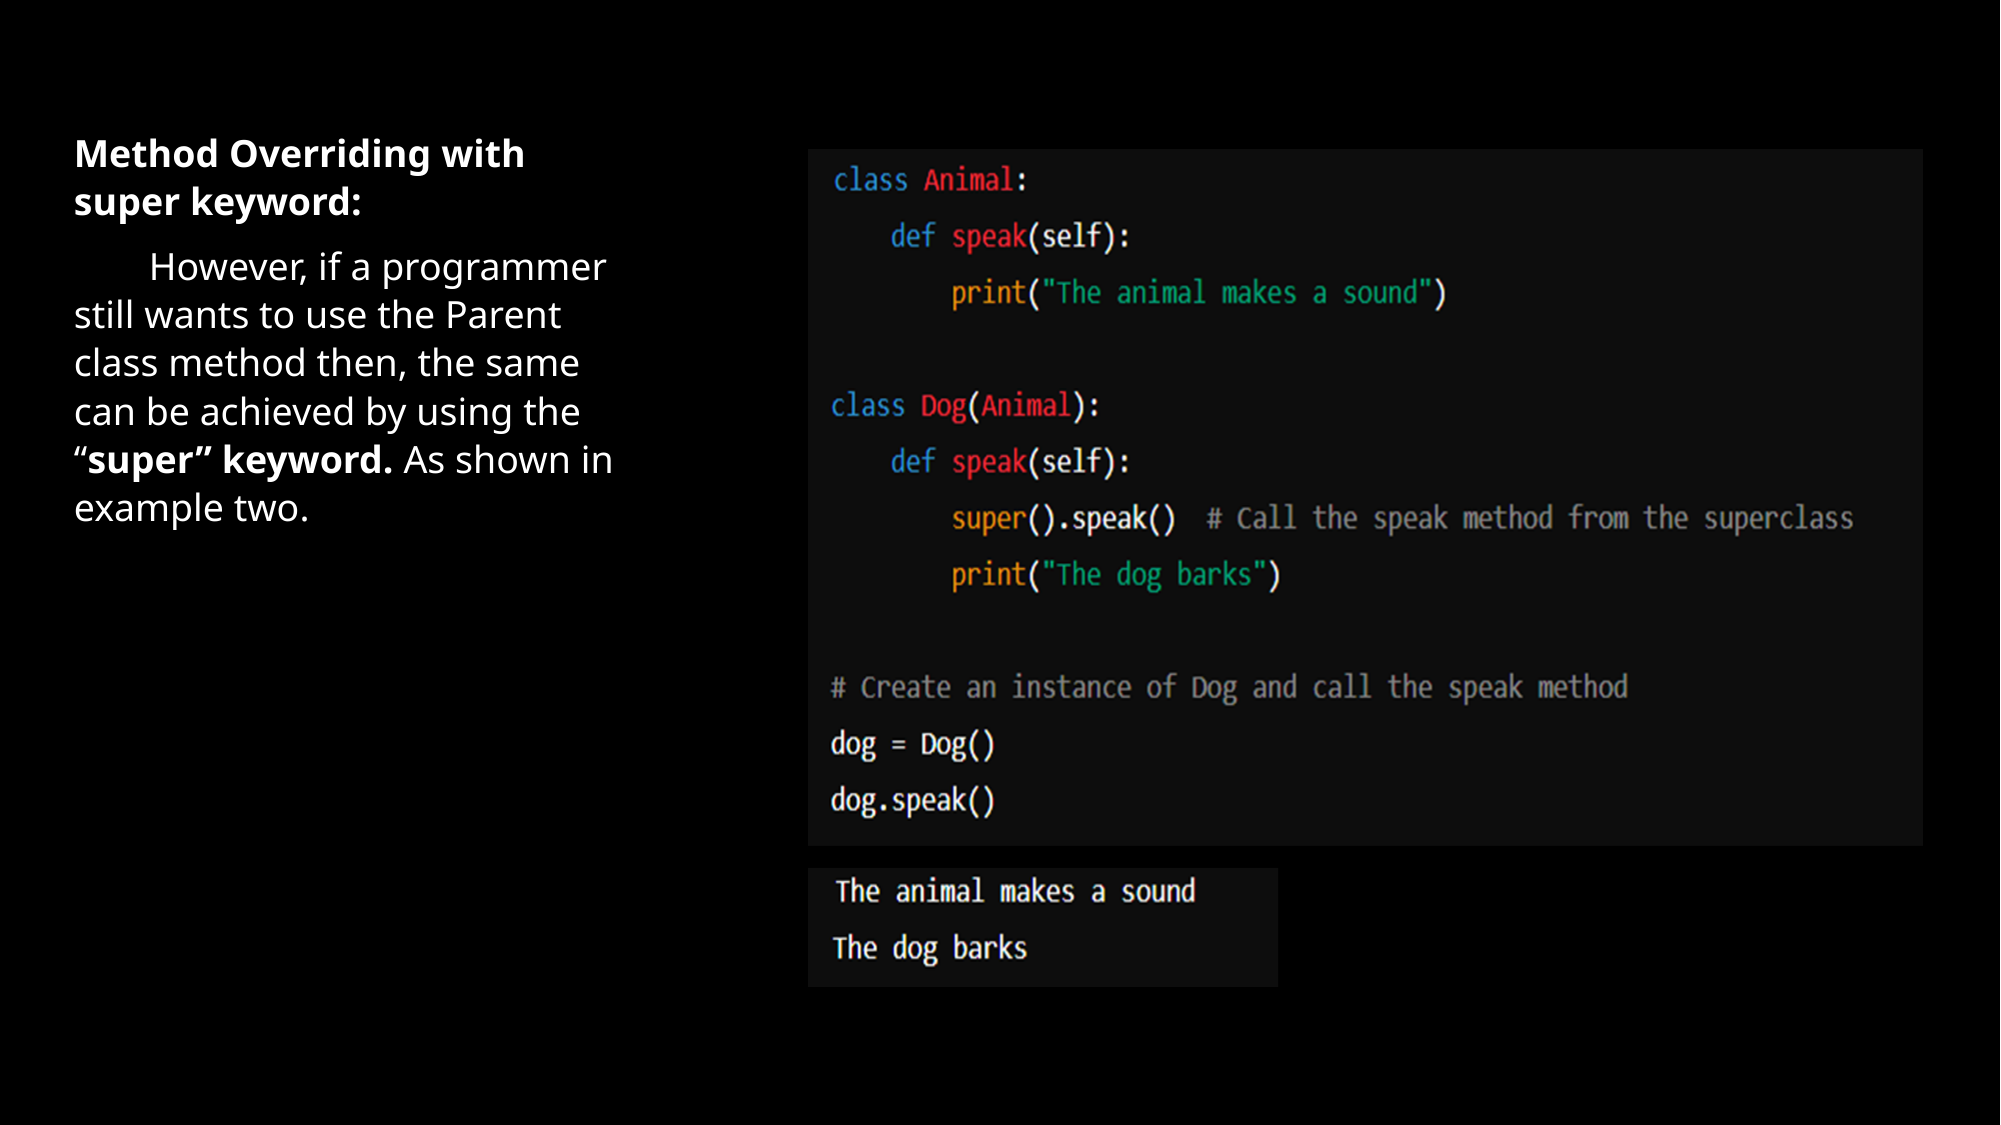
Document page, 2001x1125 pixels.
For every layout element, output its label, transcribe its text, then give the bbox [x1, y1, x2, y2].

text_box Method Overriding with super keyword: However, if a programmer still wants to use the Parent class method then, the same can be achieved by using the “super” keyword. As shown in example two. [59, 119, 635, 537]
picture [808, 149, 1923, 987]
